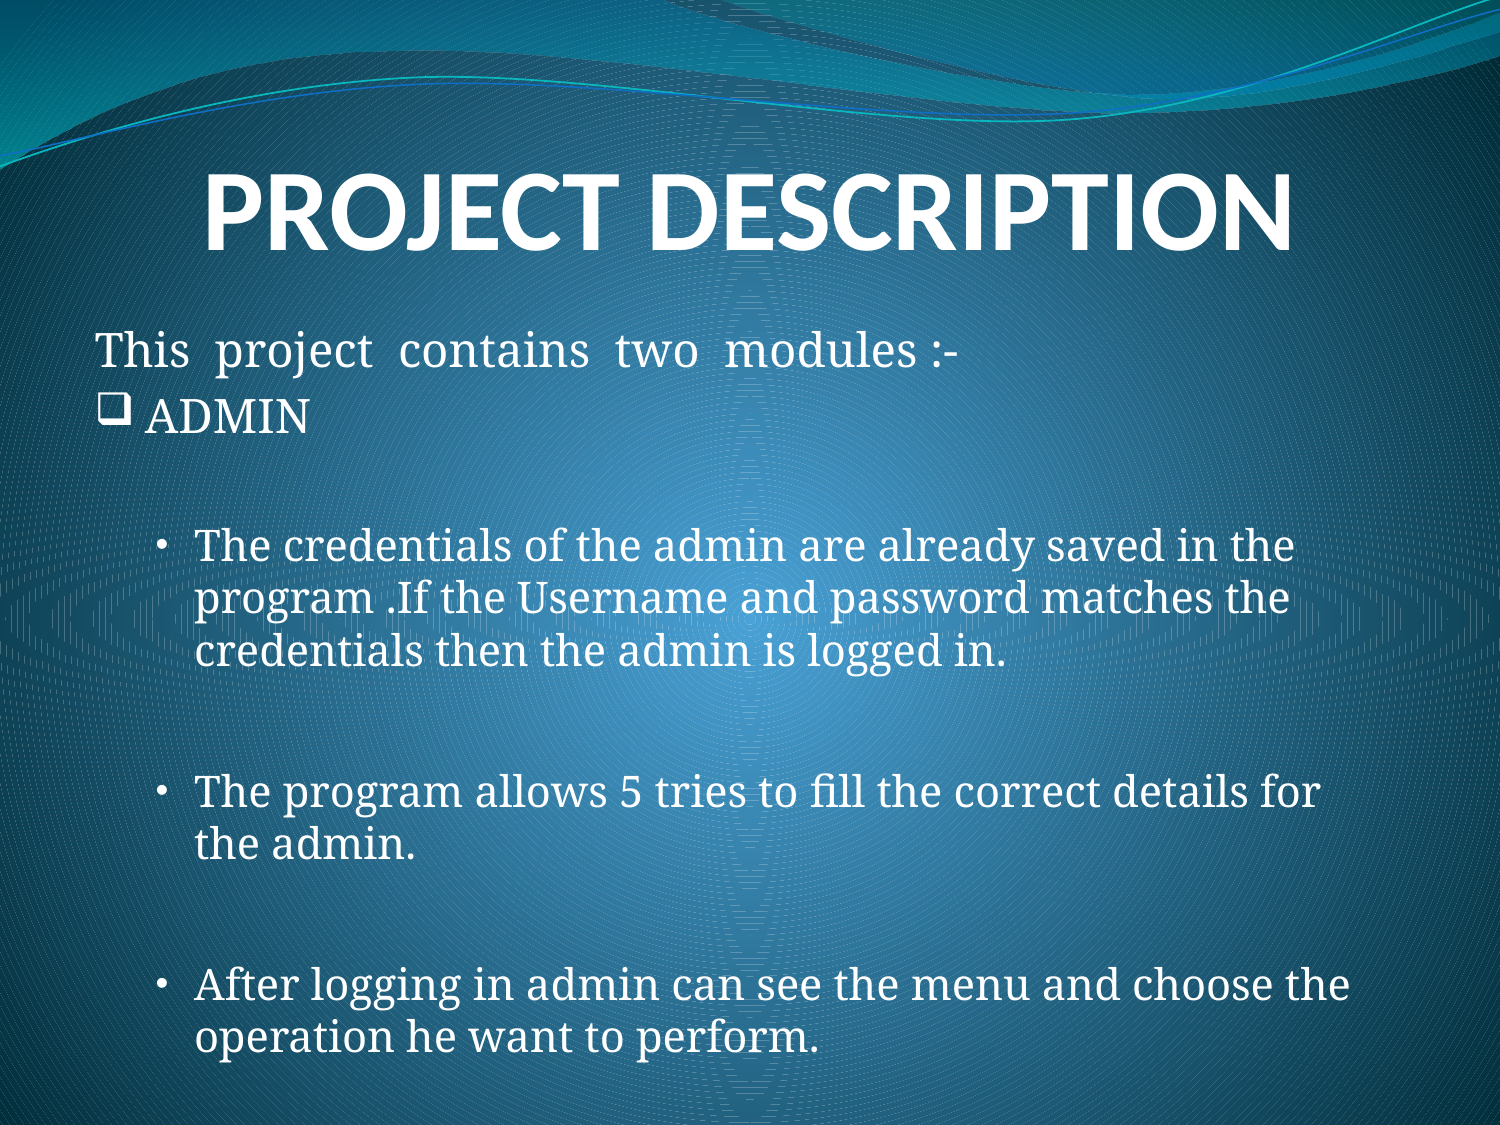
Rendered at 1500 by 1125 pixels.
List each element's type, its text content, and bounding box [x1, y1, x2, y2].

list This project contains two modules :- ADMIN The credentials of the admin are already saved in the program .If the Username and password matches the credentials then the admin is logged in. The program allows 5 tries to fill the correct details for the admin. After logging in admin can see the menu and choose the operation he want to perform. [86, 312, 1362, 1075]
title PROJECT DESCRIPTION [112, 50, 1388, 274]
